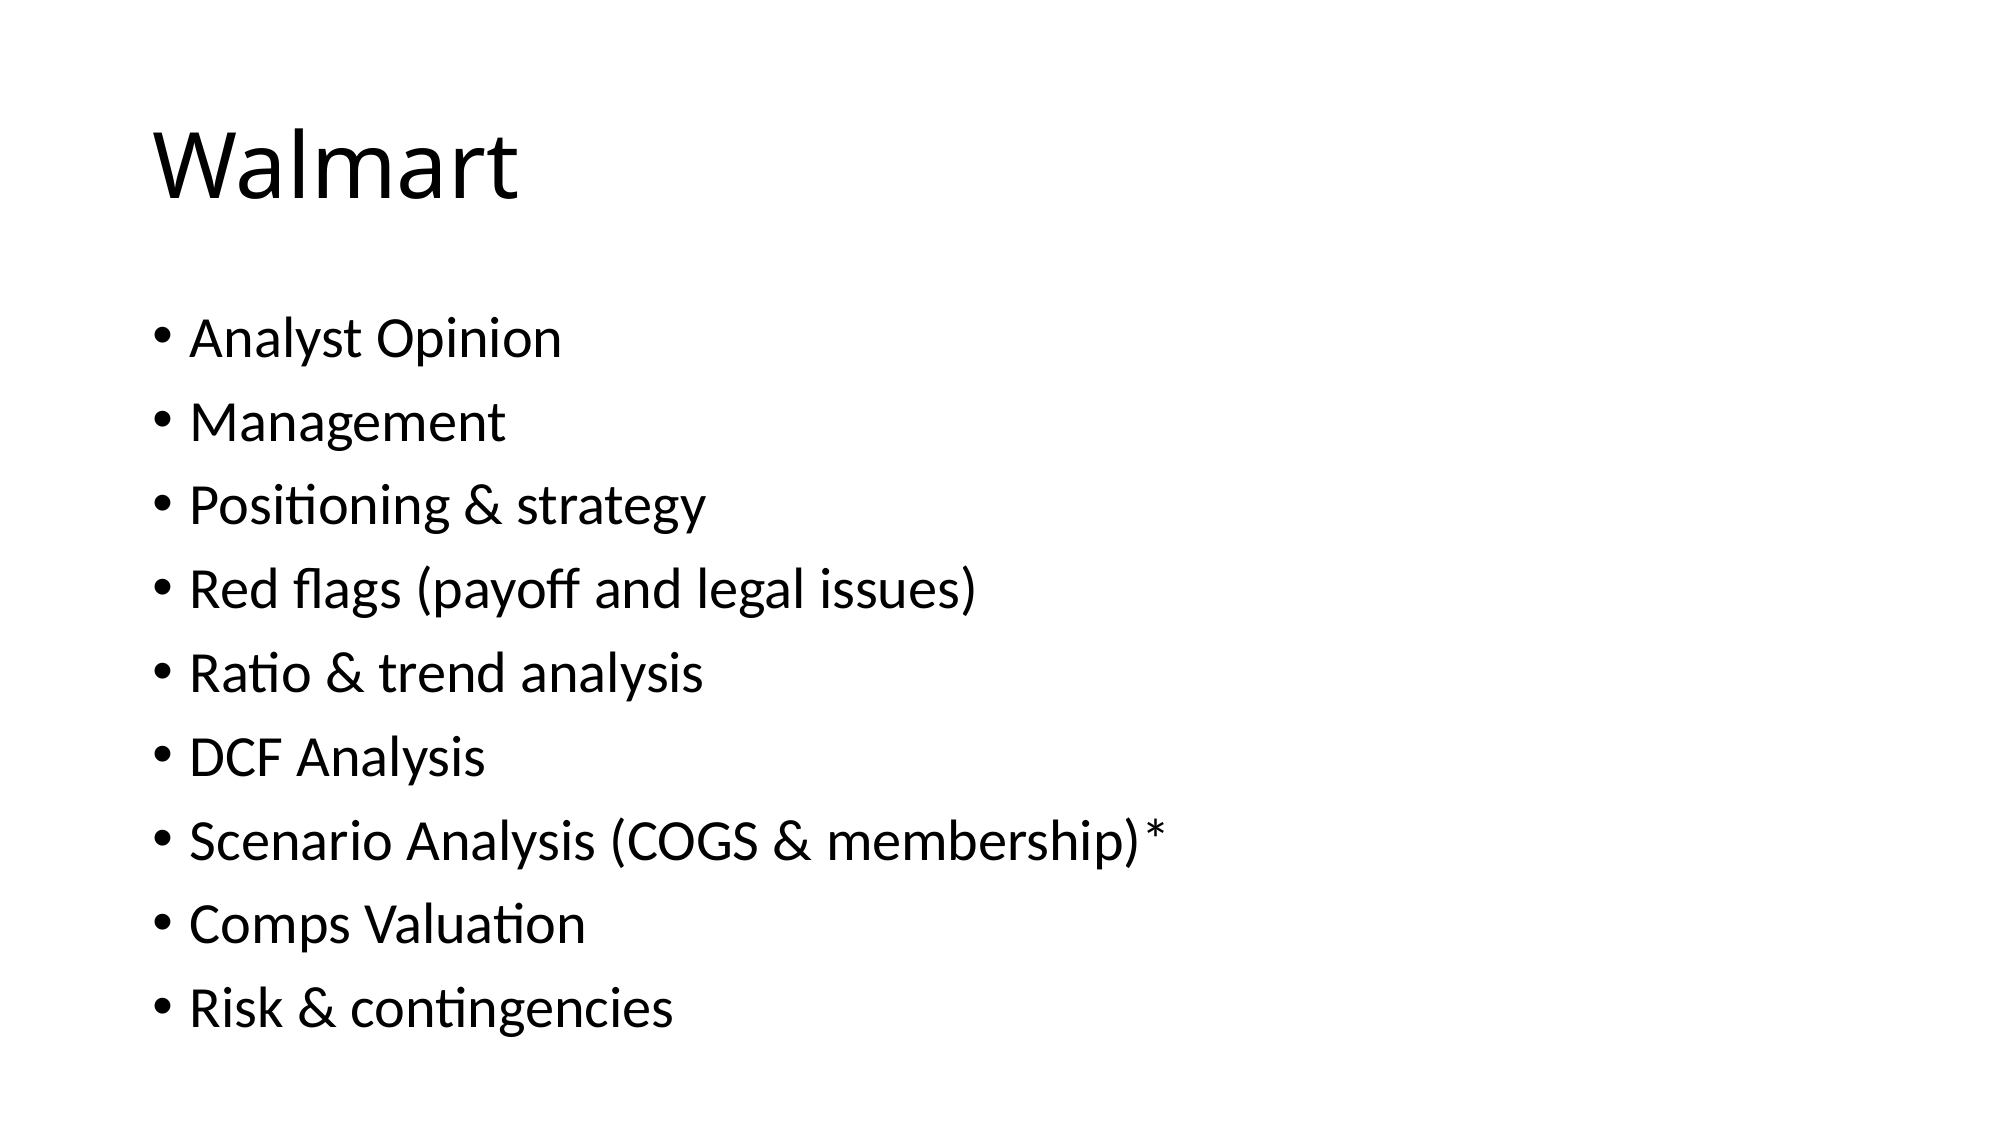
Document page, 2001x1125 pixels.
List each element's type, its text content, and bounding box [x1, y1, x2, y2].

list Analyst Opinion Management Positioning & strategy Red flags (payoff and legal issues) Ratio & trend analysis DCF Analysis Scenario Analysis (COGS & membership)* Comps Valuation Risk & contingencies [137, 299, 1863, 1066]
title Walmart [137, 59, 1863, 278]
